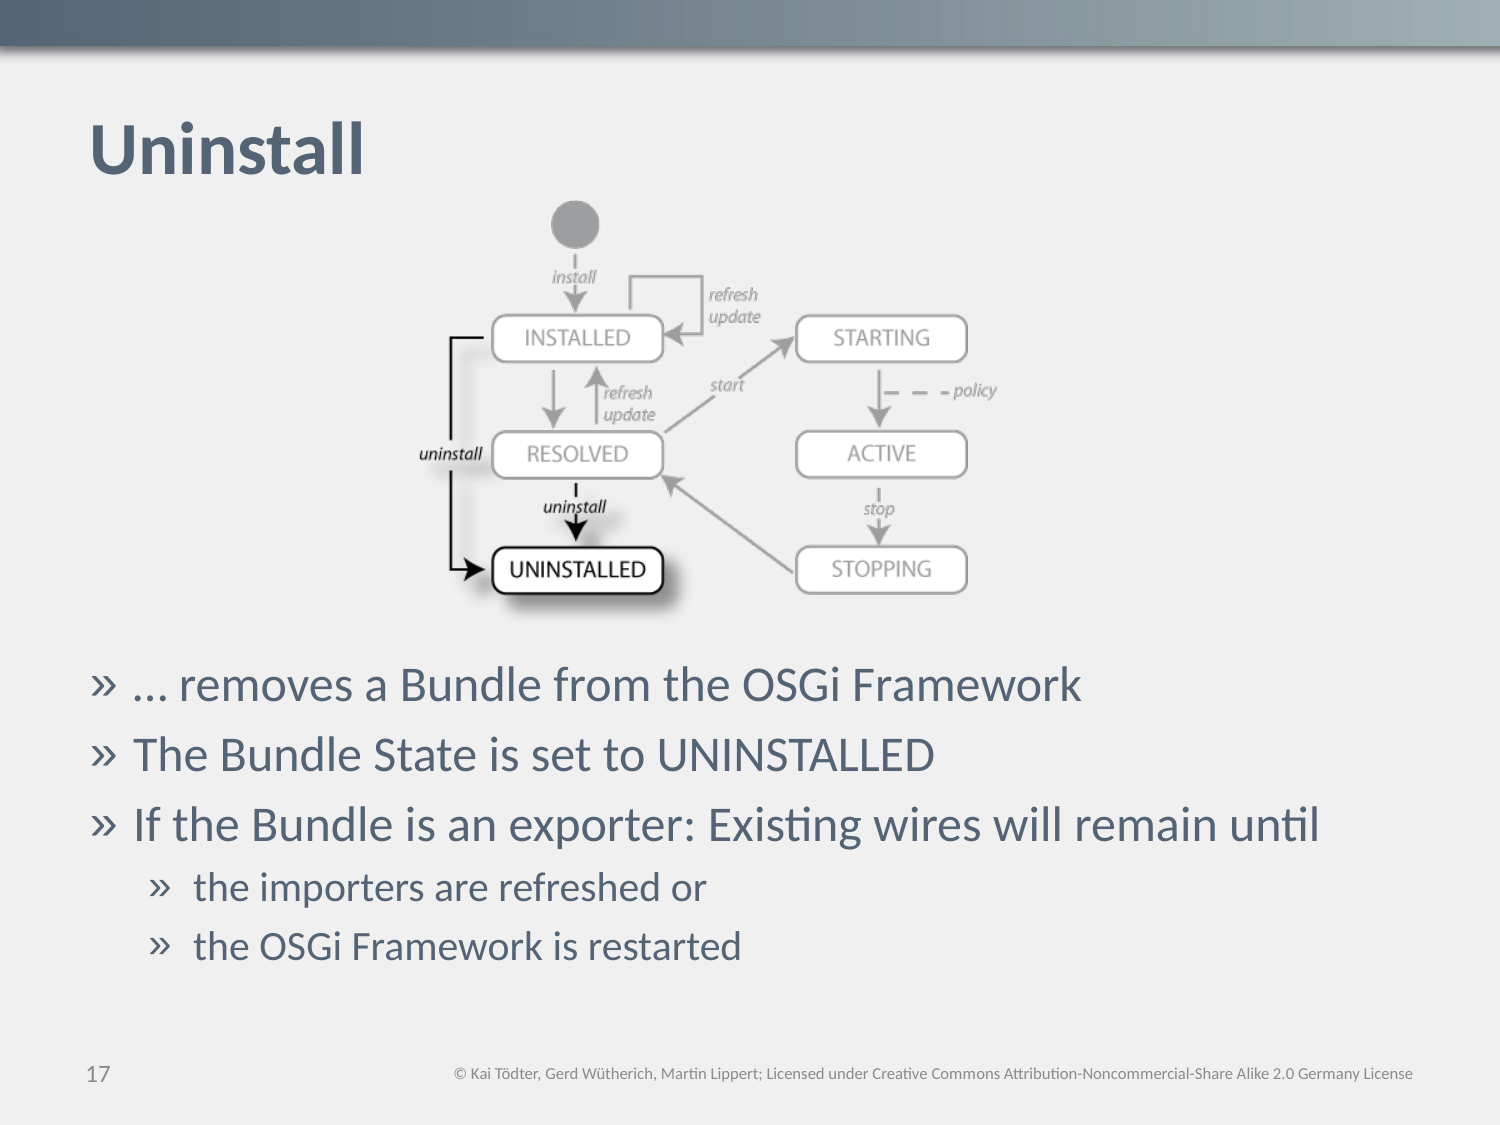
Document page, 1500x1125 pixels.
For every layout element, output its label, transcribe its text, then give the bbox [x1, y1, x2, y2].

title Uninstall [75, 91, 1425, 200]
list … removes a Bundle from the OSGi Framework The Bundle State is set to UNINSTALLED If the Bundle is an exporter: Existing wires will remain until the importers are refreshed or the OSGi Framework is restarted [75, 644, 1425, 1017]
slide_number 17 [70, 1042, 421, 1103]
picture [0, 0, 1500, 1125]
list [409, 200, 998, 636]
